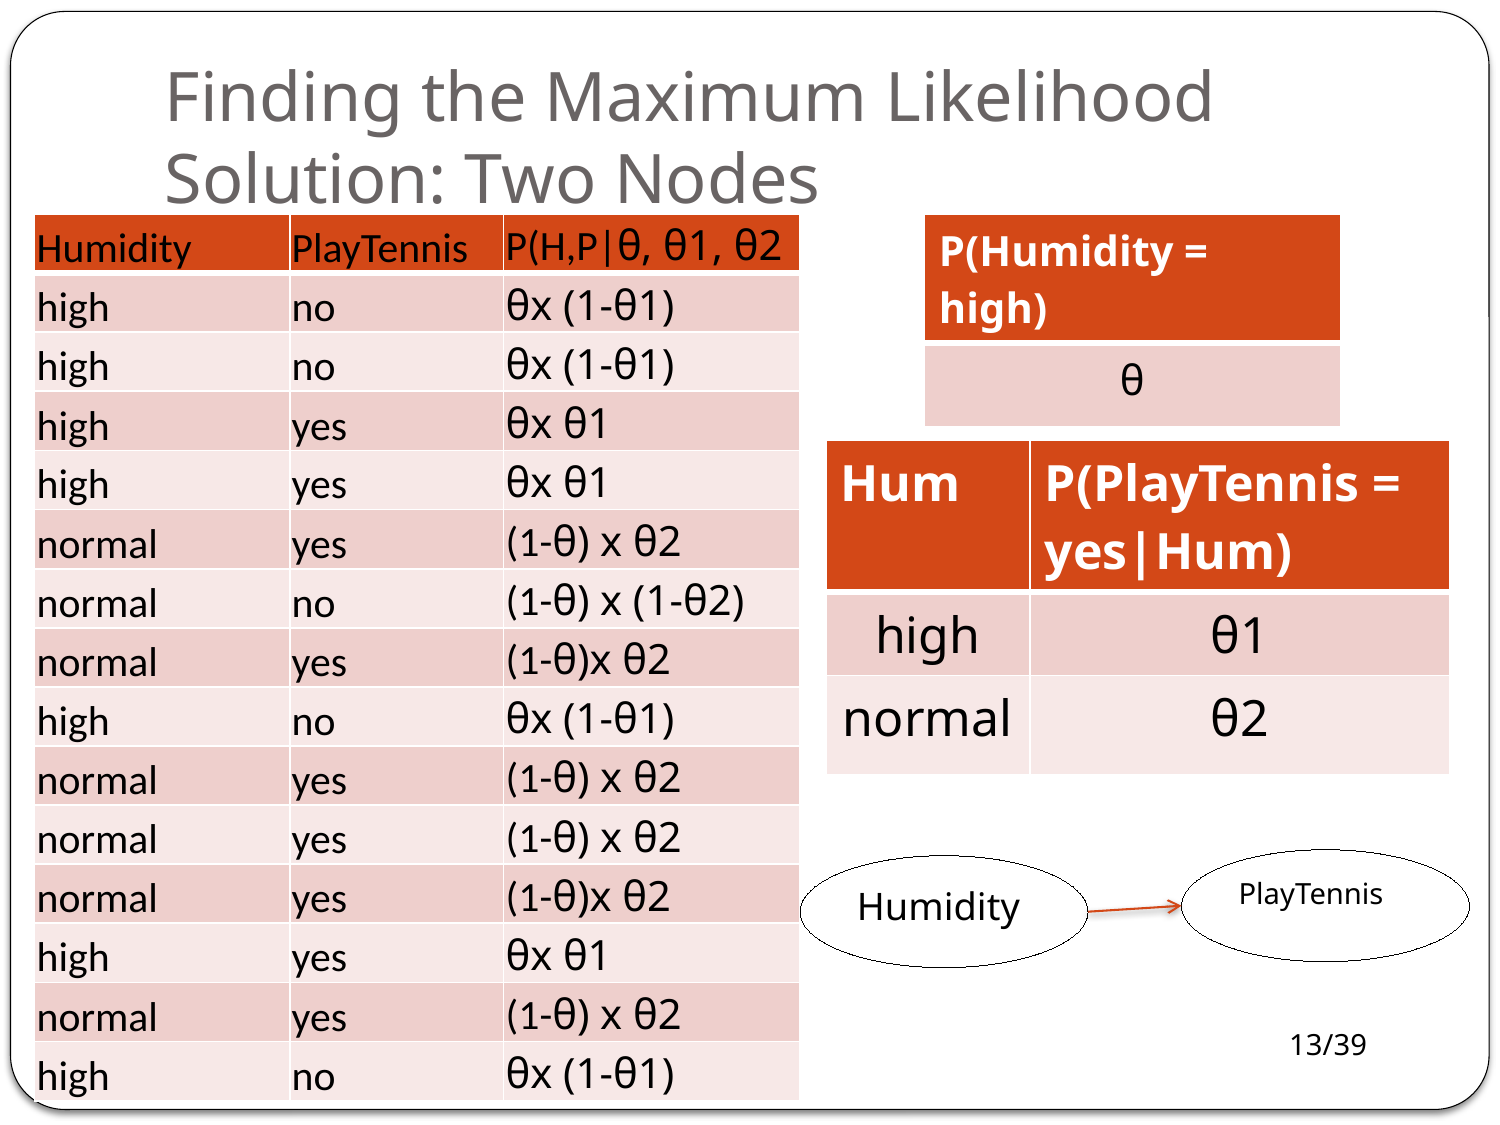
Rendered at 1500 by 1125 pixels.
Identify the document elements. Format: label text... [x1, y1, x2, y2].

table_cell θx θ1 [504, 451, 799, 509]
table_cell θ1 [1031, 595, 1449, 675]
table_cell (1-θ)x θ2 [504, 865, 793, 922]
table_cell θx (1-θ1) [504, 276, 799, 331]
table_cell θ2 [1031, 676, 1449, 774]
table_cell yes [291, 924, 503, 982]
table_cell normal [35, 806, 289, 863]
table_header P(PlayTennis = yes|Hum) [1031, 441, 1449, 589]
table_cell θ [925, 346, 1340, 426]
table_cell high [35, 333, 289, 390]
table_header Humidity [35, 215, 289, 270]
table_header Hum [827, 441, 1029, 589]
table_header P(H,P|θ, θ1, θ2 [504, 215, 799, 270]
table_header P(Humidity = high) [925, 215, 1340, 340]
table_cell (1-θ) x θ2 [504, 983, 799, 1041]
table_cell yes [291, 510, 503, 568]
table_cell yes [291, 983, 503, 1041]
table_cell high [35, 451, 289, 509]
table_cell (1-θ)x θ2 [504, 629, 799, 686]
table_cell no [291, 1042, 503, 1100]
table_cell no [291, 688, 503, 745]
table_cell high [35, 1042, 289, 1100]
table_cell normal [35, 570, 289, 627]
table_cell yes [291, 629, 503, 686]
table_cell θx (1-θ1) [504, 333, 799, 390]
table_cell (1-θ) x θ2 [504, 510, 799, 568]
table_cell normal [35, 629, 289, 686]
table_cell normal [35, 747, 289, 804]
table_cell yes [291, 392, 503, 450]
table_cell yes [291, 747, 503, 804]
table_cell high [35, 688, 289, 745]
table_cell normal [35, 510, 289, 568]
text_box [799, 849, 1470, 968]
table_cell θx (1-θ1) [504, 1042, 799, 1100]
table_cell yes [291, 865, 503, 922]
table_cell high [35, 276, 289, 331]
table_cell high [35, 392, 289, 450]
table_cell θx θ1 [504, 924, 799, 982]
table_cell (1-θ) x (1-θ2) [504, 570, 799, 627]
table_header PlayTennis [291, 215, 503, 270]
table_cell no [291, 333, 503, 390]
table_cell no [291, 570, 503, 627]
table_cell yes [291, 451, 503, 509]
table_cell no [291, 276, 503, 331]
table_cell θx (1-θ1) [504, 688, 799, 745]
table_cell yes [291, 806, 503, 863]
table_cell high [827, 595, 1029, 675]
table_cell high [35, 924, 289, 982]
table_cell (1-θ) x θ2 [504, 806, 799, 863]
table_cell normal [827, 676, 1029, 774]
table_cell (1-θ) x θ2 [504, 747, 799, 804]
table_cell θx θ1 [504, 392, 799, 450]
table_cell normal [35, 983, 289, 1041]
table_cell normal [35, 865, 289, 922]
title Finding the Maximum Likelihood Solution: Two Nodes [150, 45, 1425, 233]
